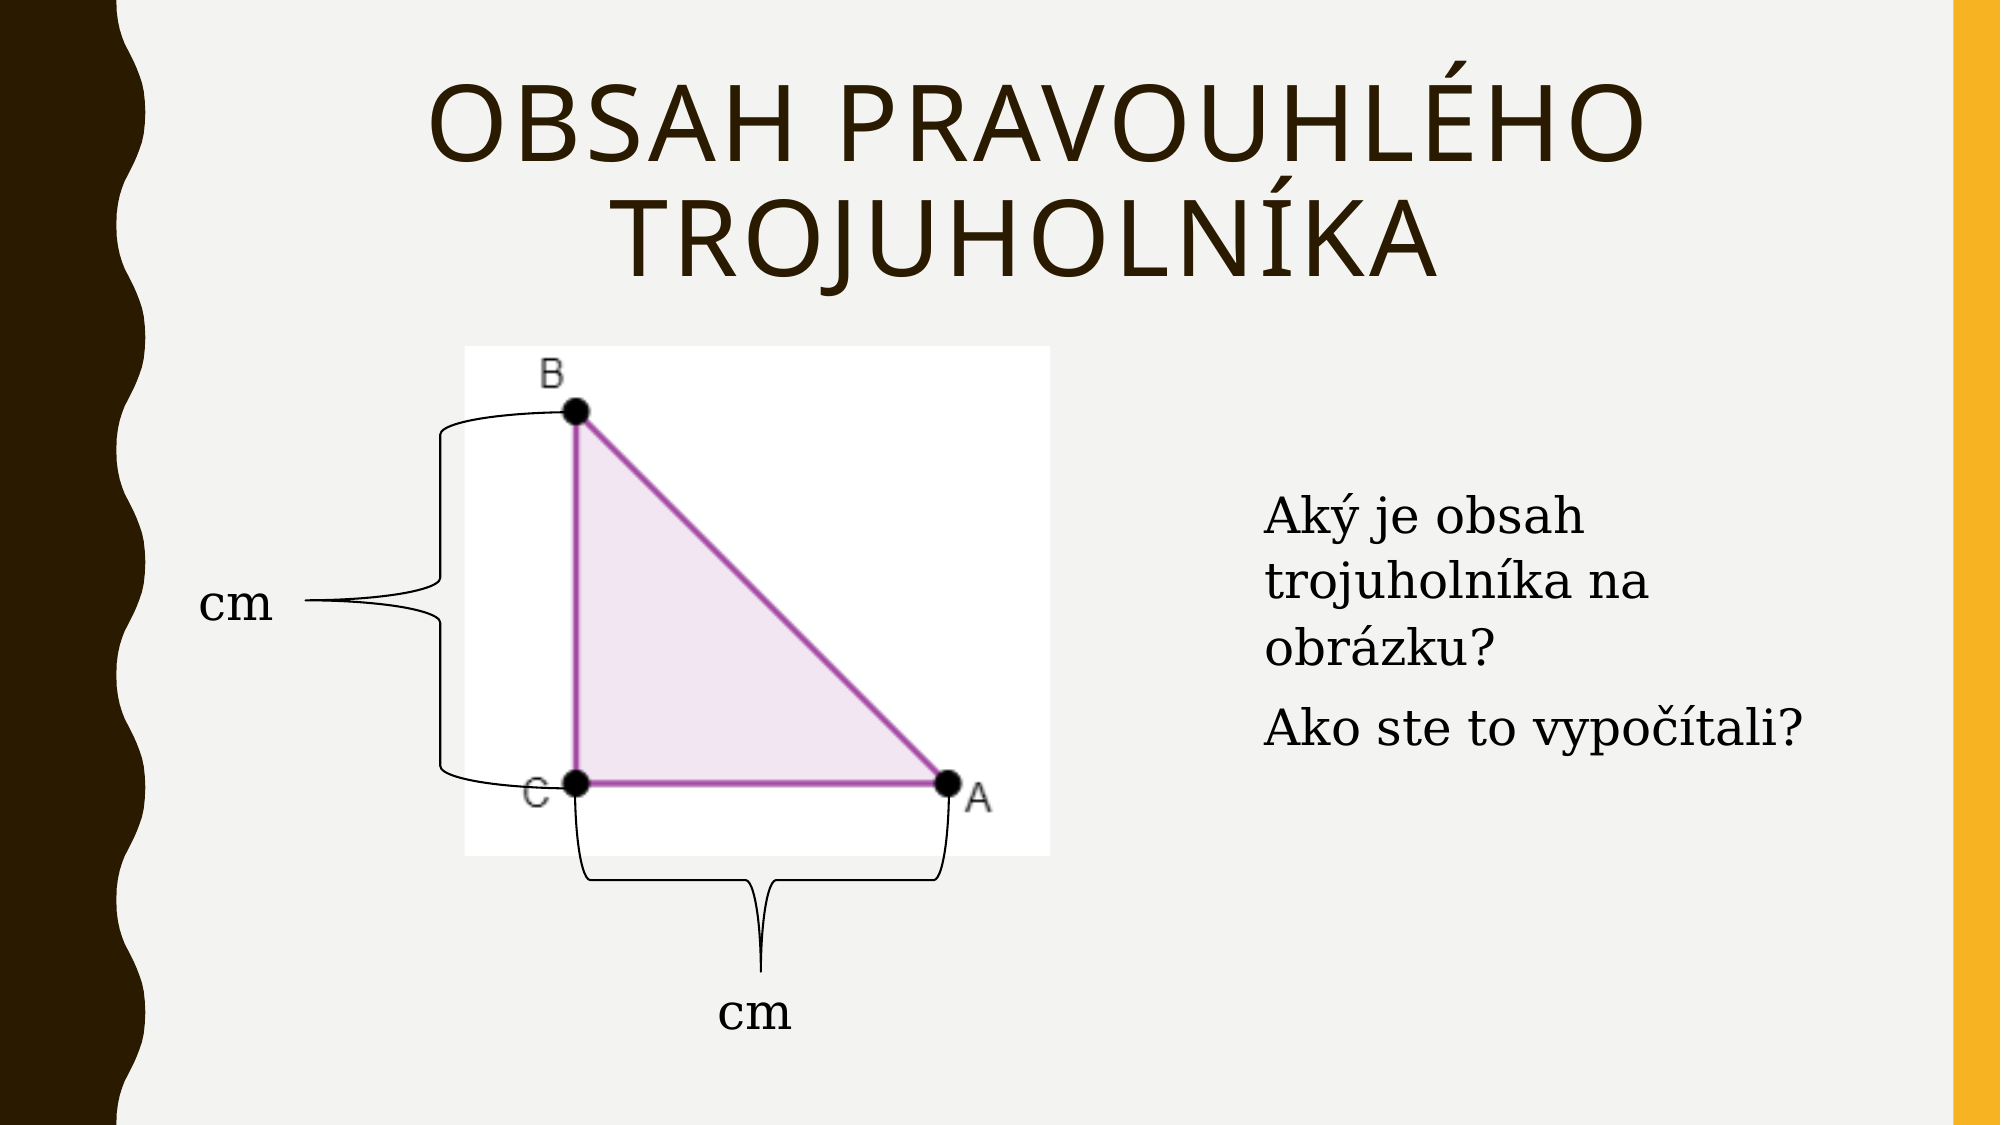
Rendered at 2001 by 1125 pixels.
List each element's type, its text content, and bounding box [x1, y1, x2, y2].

text_box [579, 856, 945, 973]
picture [464, 346, 1051, 856]
list Aký je obsah trojuholníka na obrázku? Ako ste to vypočítali? [1249, 469, 1846, 926]
text_box [304, 421, 464, 780]
title OBSAH pravouhlého trojuholníka [205, 62, 1875, 308]
